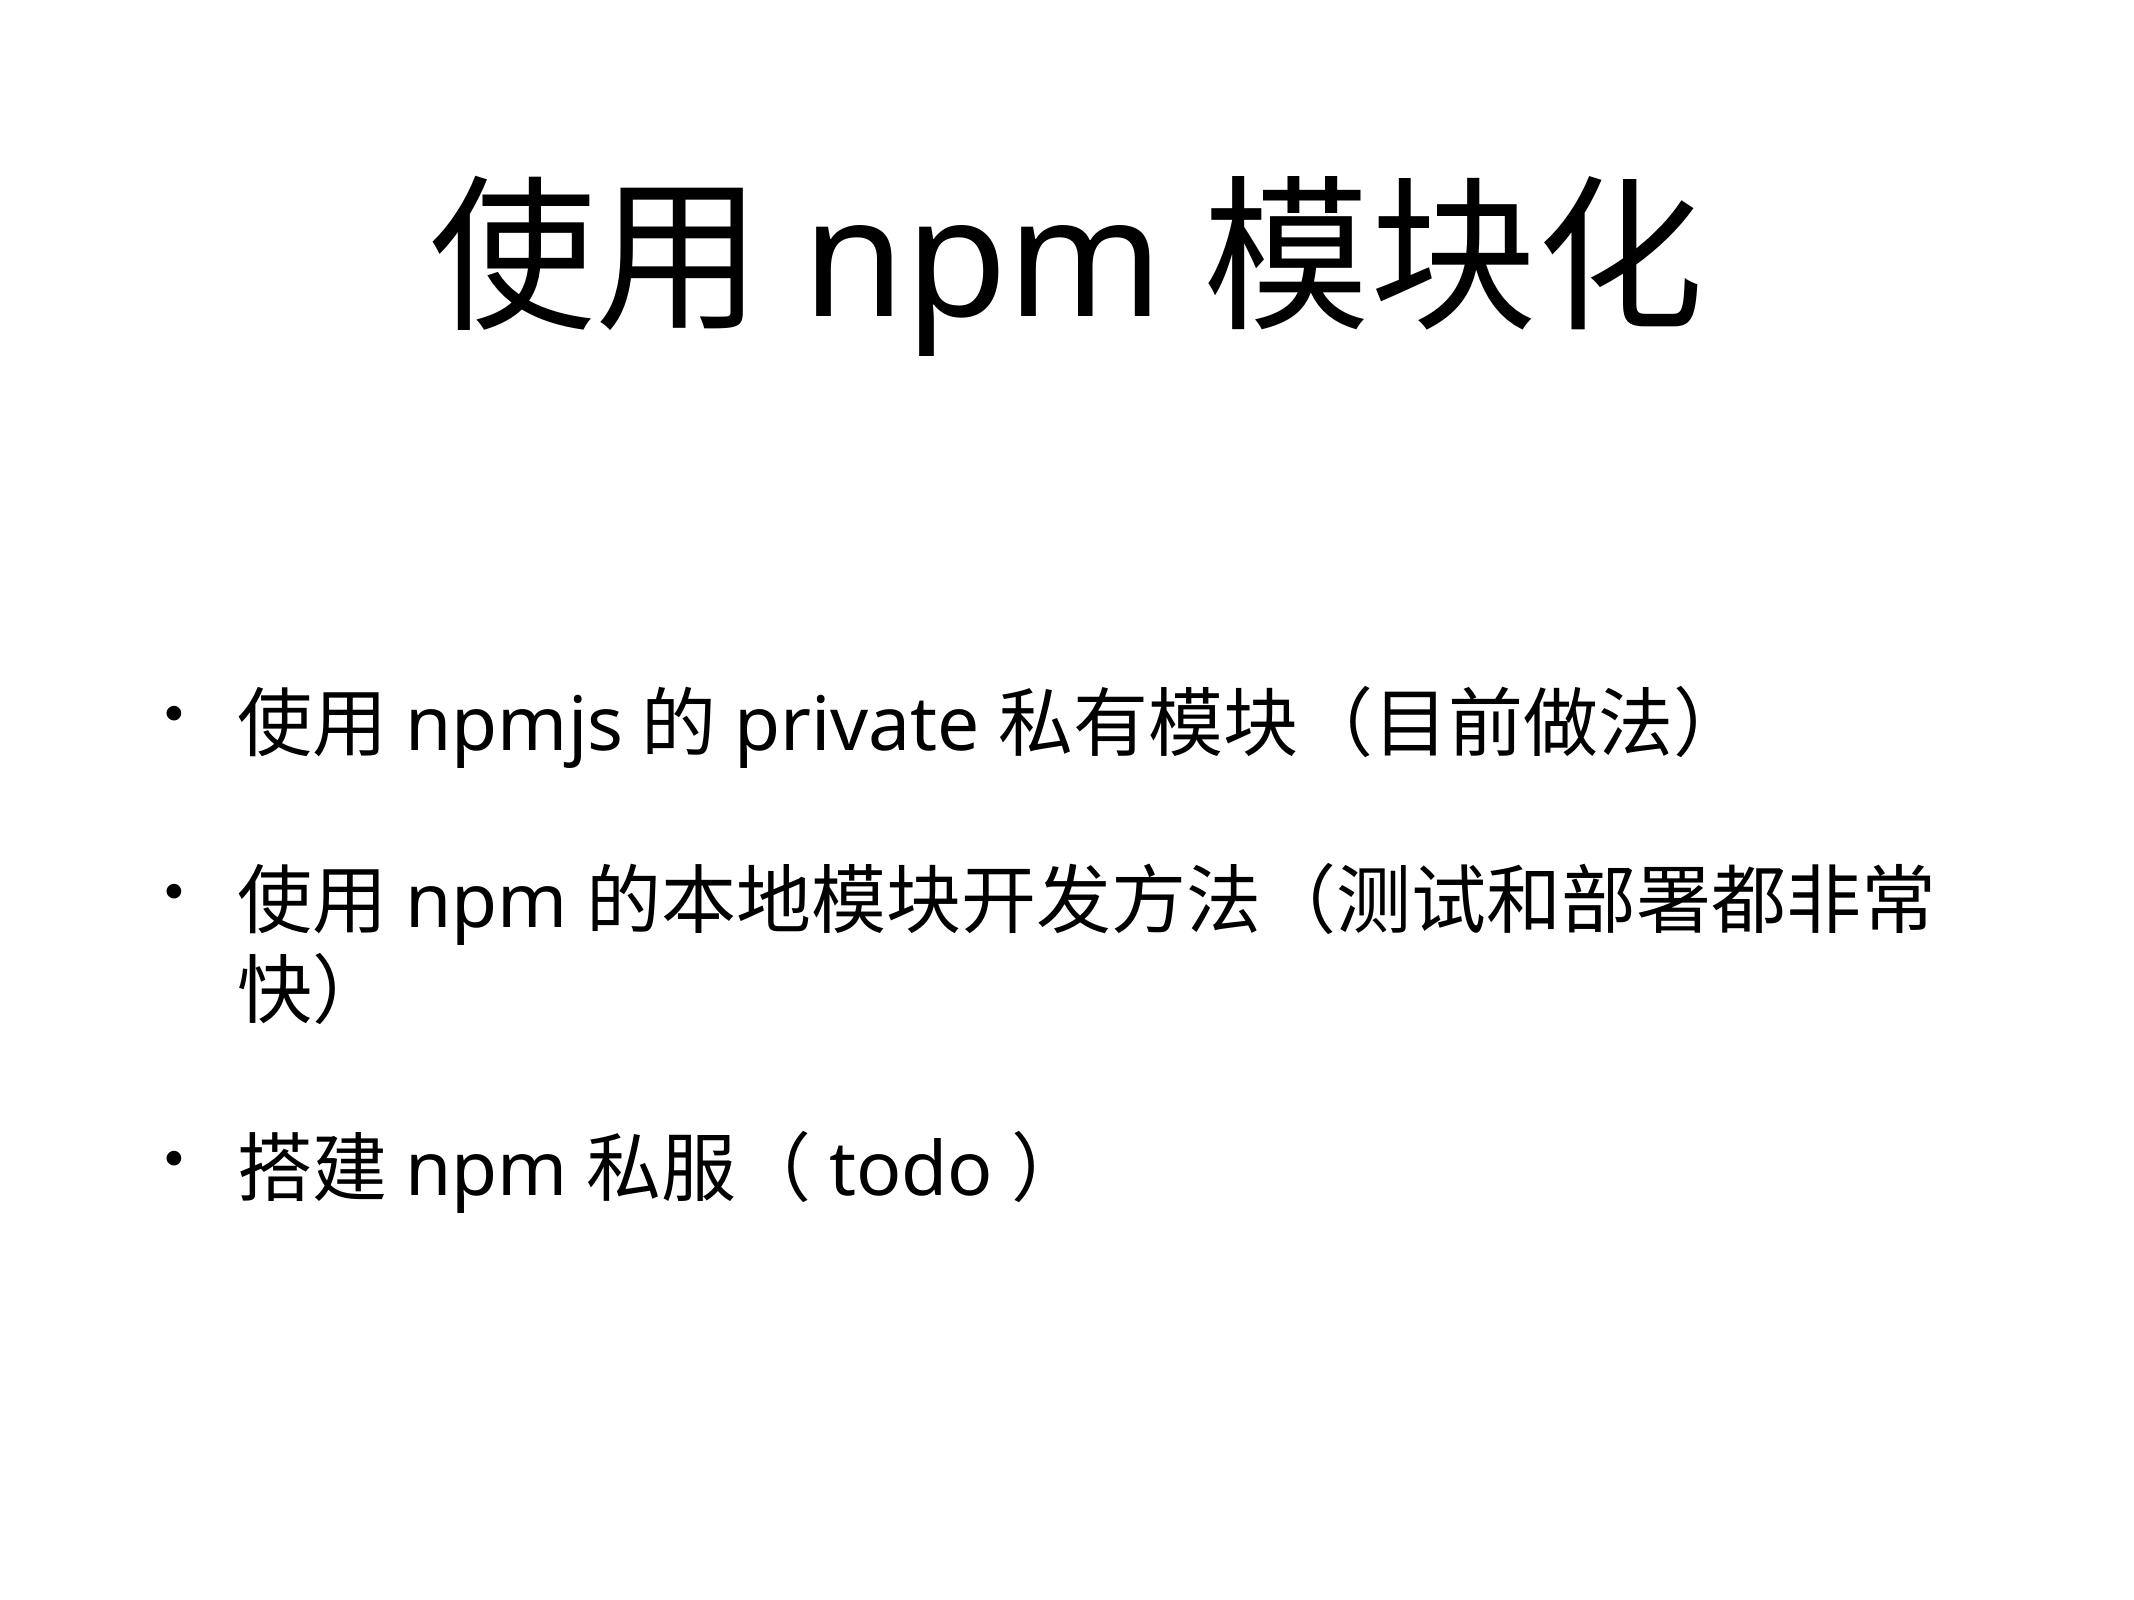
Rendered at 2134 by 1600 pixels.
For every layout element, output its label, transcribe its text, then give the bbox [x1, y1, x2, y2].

title 使用npm模块化 [155, 72, 1978, 426]
list 使用npmjs的private私有模块（目前做法） 使用npm的本地模块开发方法（测试和部署都非常快） 搭建npm私服（todo） [155, 426, 1978, 1459]
